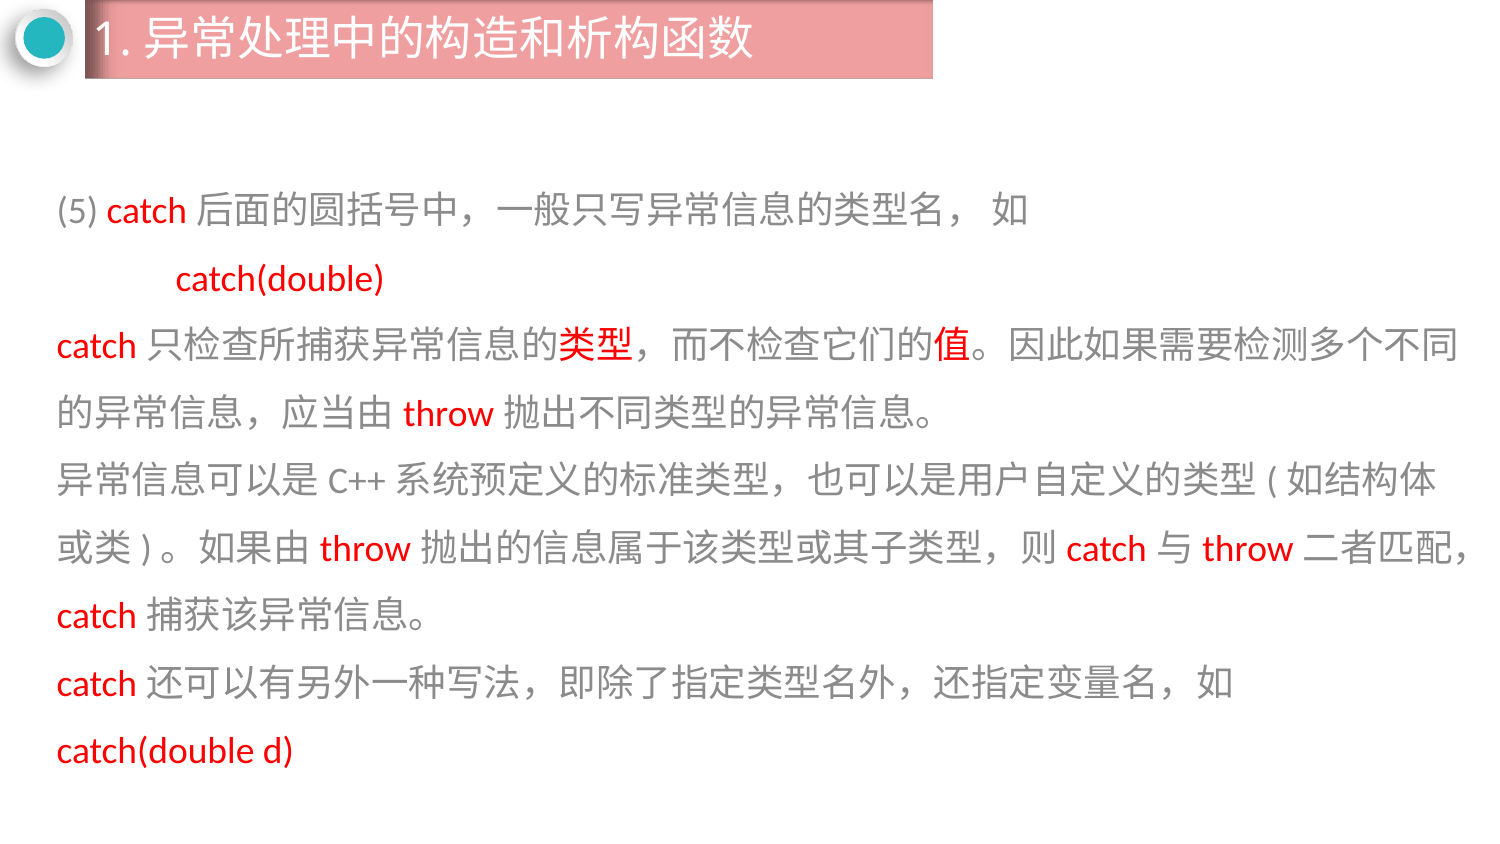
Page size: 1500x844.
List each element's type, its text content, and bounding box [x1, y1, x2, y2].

picture [83, 0, 937, 79]
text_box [14, 8, 73, 67]
subtitle (5) catch后面的圆括号中，一般只写异常信息的类型名， 如 catch(double) catch只检查所捕获异常信息的类型，而不检查它们的值。因此如果需要检测多个不同的异常信息，应当由throw抛出不同类型的异常信息。 异常信息可以是C++系统预定义的标准类型，也可以是用户自定义的类型(如结构体或类)。如果由throw抛出的信息属于该类型或其子类型，则catch与throw二者匹配，catch捕获该异常信息。 catch还可以有另外一种写法，即除了指定类型名外，还指定变量名，如 catch(double d) [41, 156, 1477, 803]
